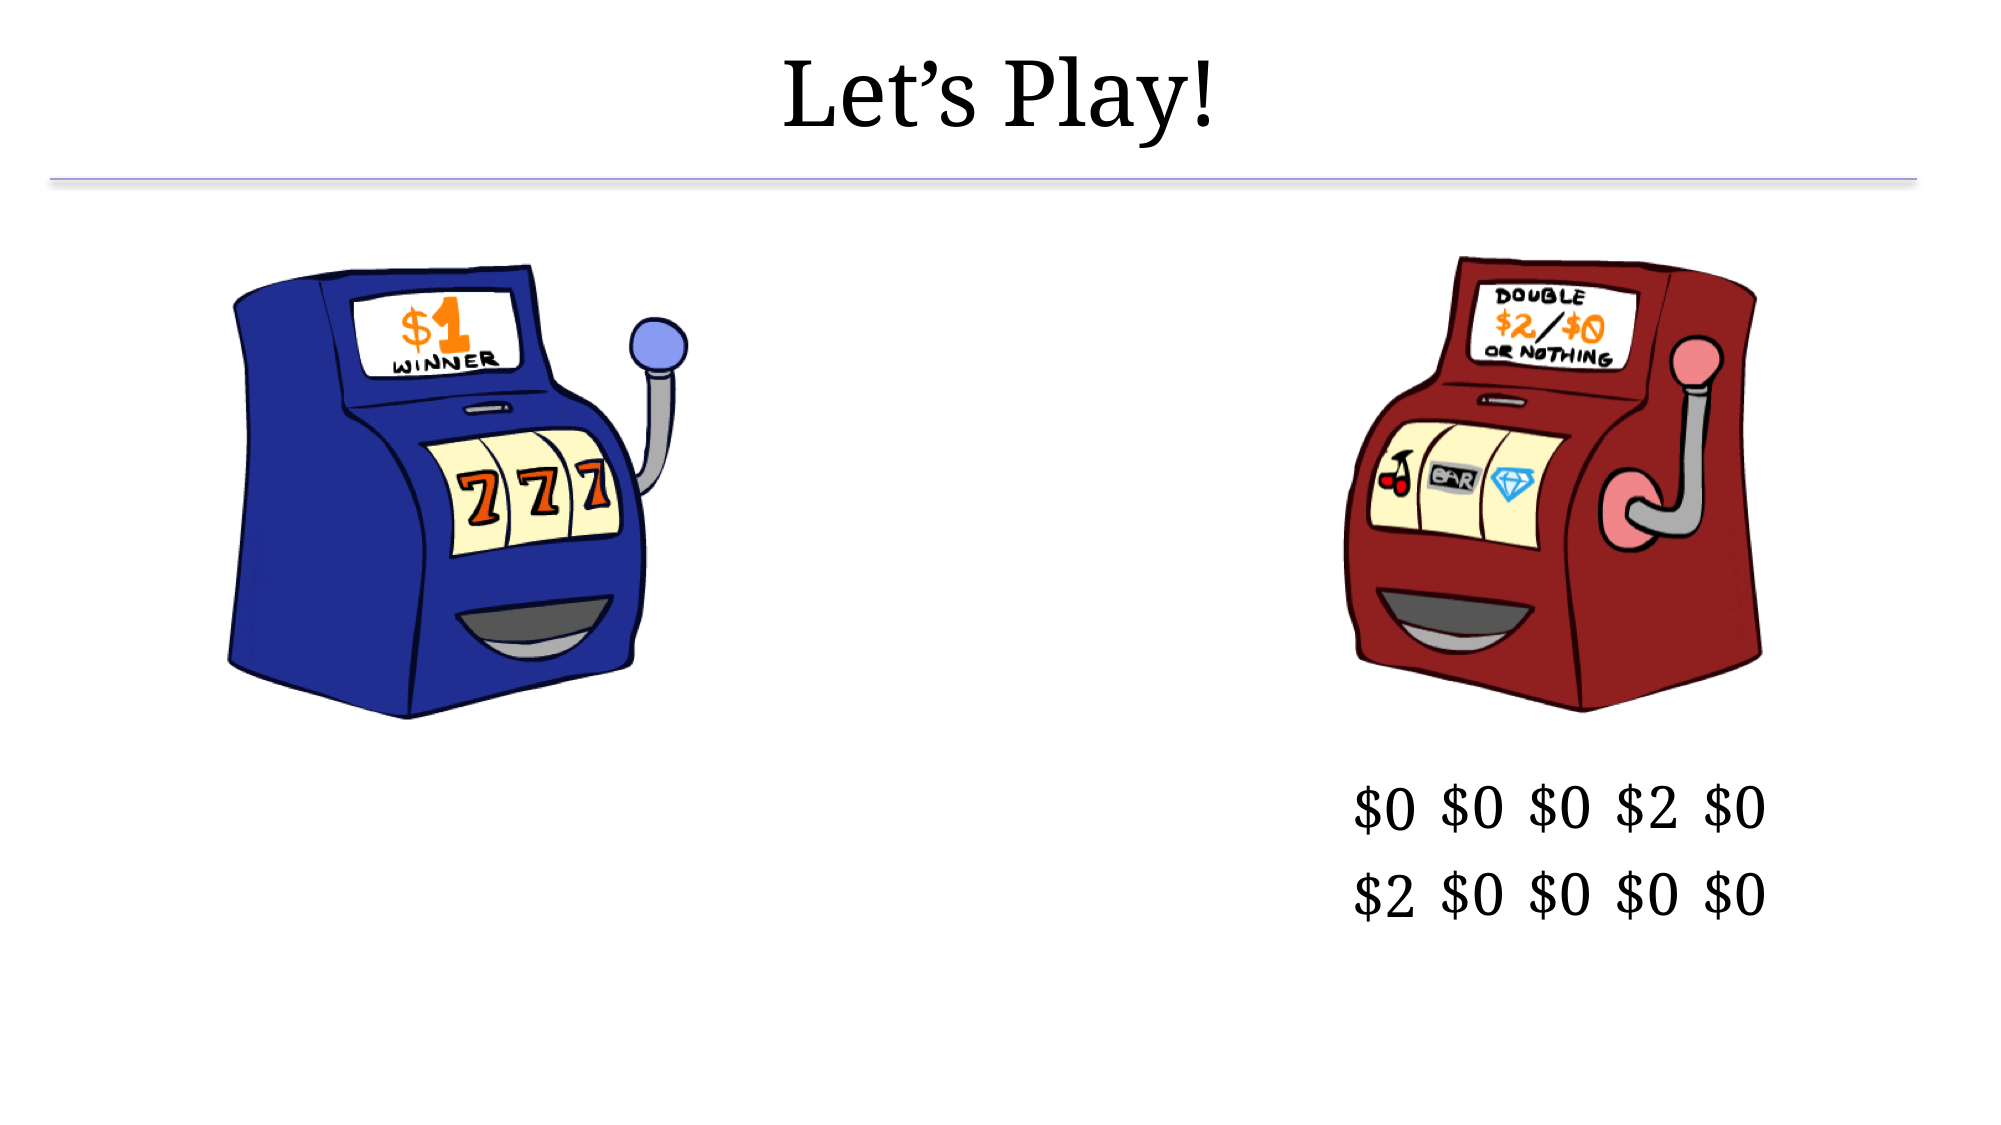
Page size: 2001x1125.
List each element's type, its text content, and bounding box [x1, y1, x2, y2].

text_box $2 [1599, 762, 1687, 848]
text_box $0 [1512, 849, 1599, 935]
text_box $0 [1337, 764, 1438, 849]
title Let’s Play! [0, 0, 2000, 184]
picture [212, 237, 713, 738]
text_box $0 [1512, 762, 1599, 848]
text_box $0 [1425, 762, 1512, 848]
text_box $0 [1425, 849, 1512, 935]
text_box $0 [1687, 762, 1788, 848]
text_box $0 [1599, 849, 1687, 935]
text_box $2 [1337, 851, 1438, 937]
picture [1324, 224, 1776, 726]
text_box $0 [1687, 849, 1788, 935]
